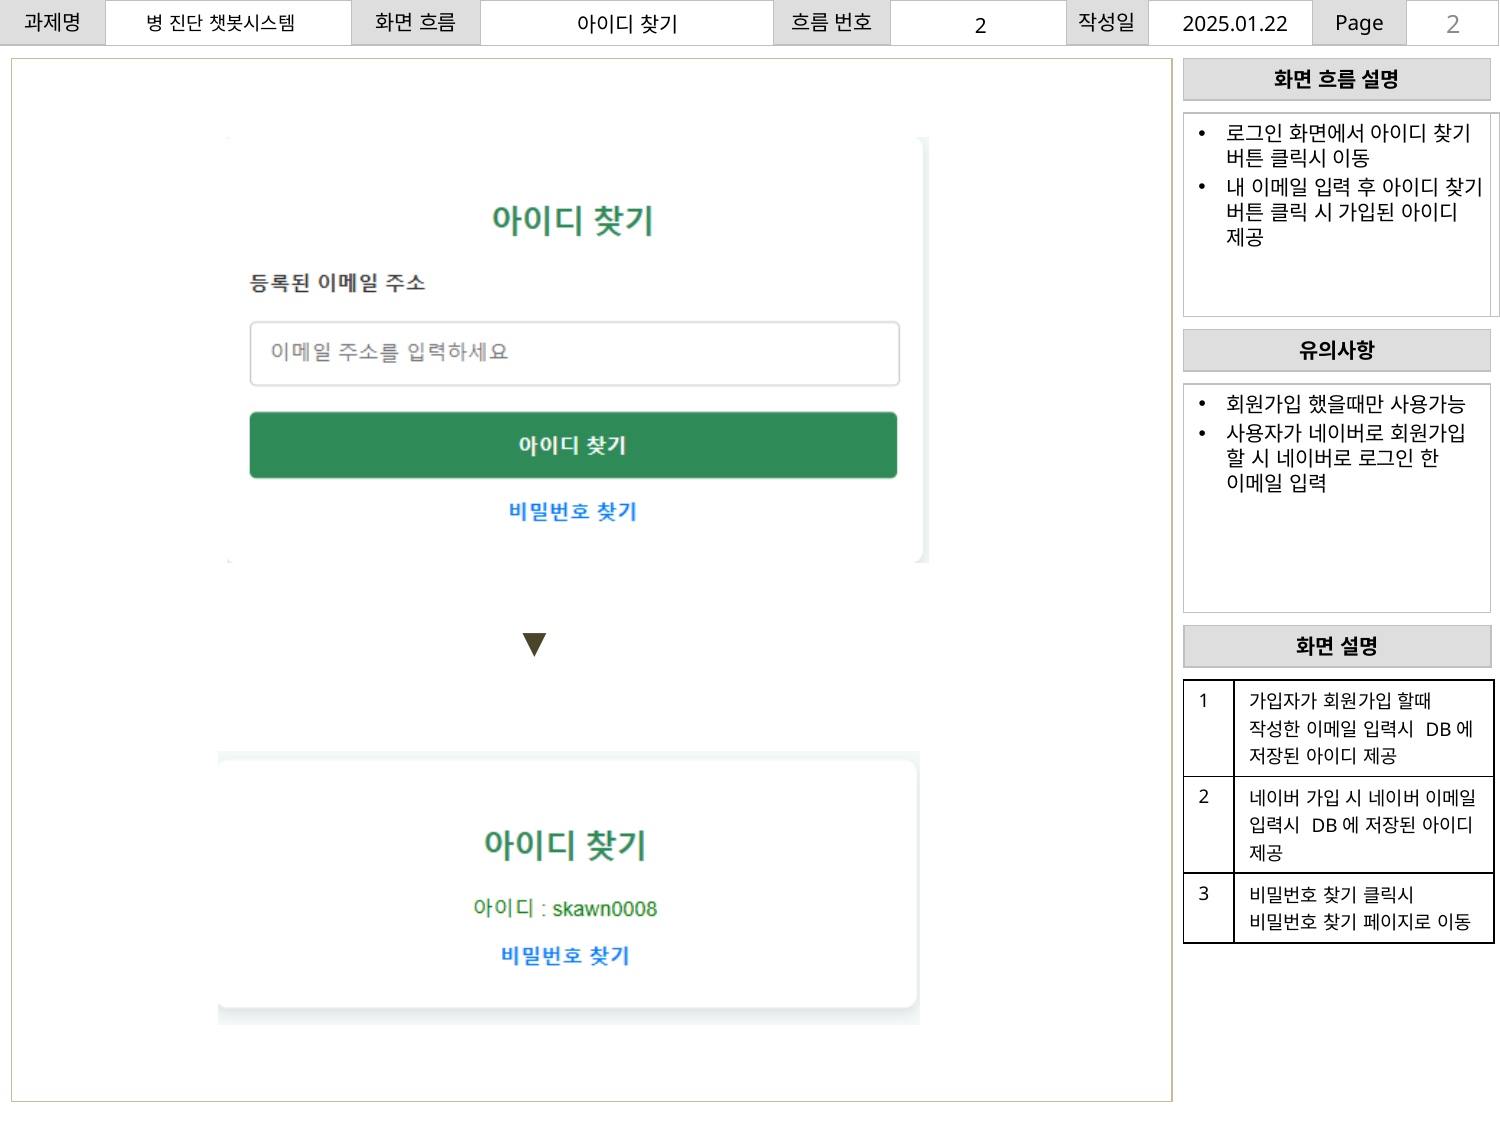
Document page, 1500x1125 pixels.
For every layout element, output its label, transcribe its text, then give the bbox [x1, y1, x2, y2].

text_box 아이디 찾기 [493, 4, 762, 47]
table_header 가입자가 회원가입 할때 작성한 이메일 입력시 DB에 저장된 아이디 제공 [1235, 681, 1493, 776]
text_box 2025.01.22 [1153, 3, 1317, 48]
picture [227, 136, 929, 563]
list 회원가입 했을때만 사용가능 사용자가 네이버로 회원가입 할 시 네이버로 로그인 한 이메일 입력 [1183, 383, 1491, 613]
table_cell 2 [1184, 777, 1233, 872]
text_box ▶ [512, 618, 584, 680]
table_cell 3 [1184, 874, 1233, 942]
table_cell 비밀번호 찾기 클릭시 비밀번호 찾기 페이지로 이동 [1235, 874, 1493, 942]
slide_number 2 [1406, 0, 1500, 47]
list 2 [892, 4, 1069, 50]
table_header 1 [1184, 681, 1233, 776]
text_box 로그인 화면에서 아이디 찾기 버튼 클릭시 이동 내 이메일 입력 후 아이디 찾기 버튼 클릭 시 가입된 아이디 제공 [1183, 112, 1500, 317]
table_cell 네이버 가입 시 네이버 이메일 입력시 DB에 저장된 아이디 제공 [1235, 777, 1493, 872]
text_box 병 진단 챗봇시스템 [79, 4, 363, 41]
picture [218, 751, 920, 1025]
